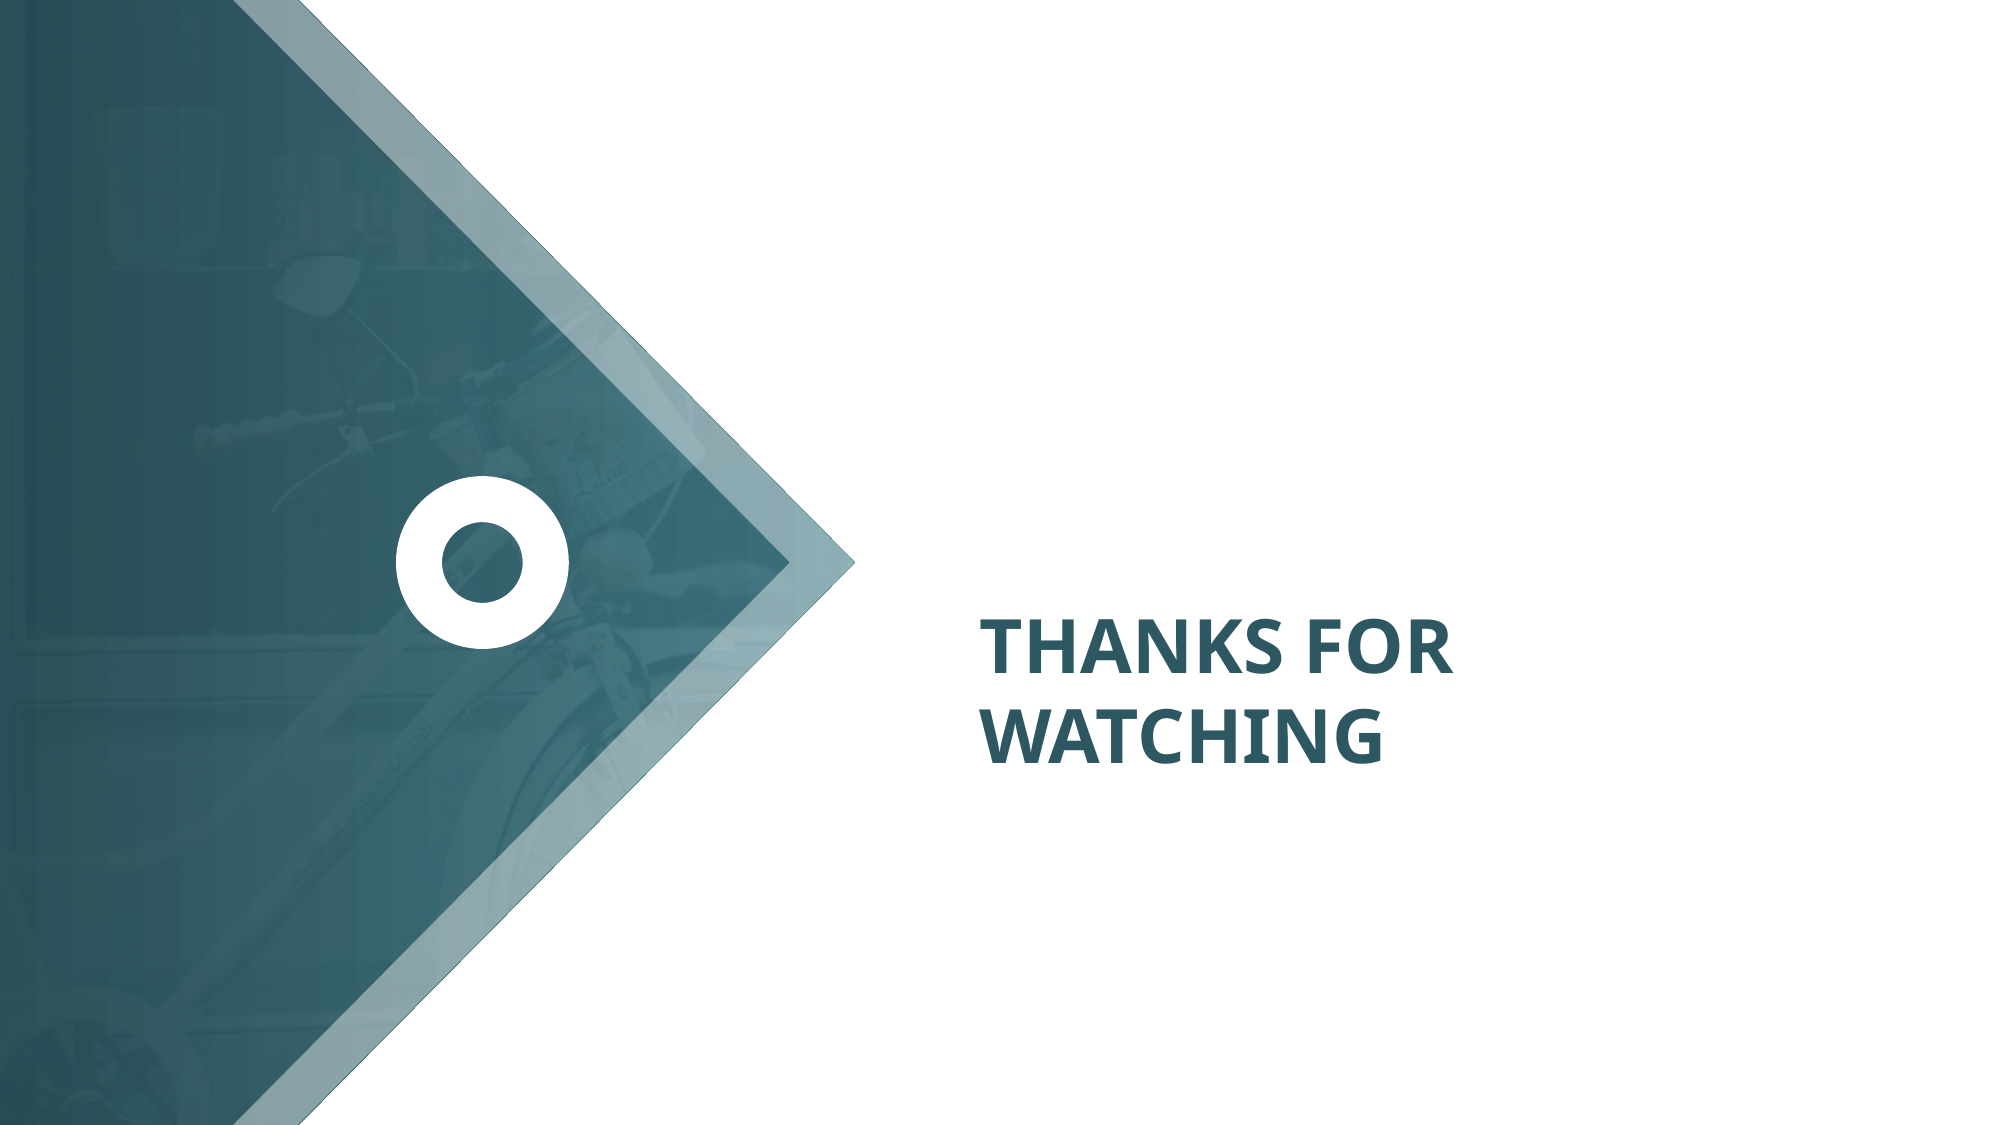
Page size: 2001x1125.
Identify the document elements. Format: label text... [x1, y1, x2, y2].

picture [0, 0, 855, 1125]
text_box THANKS FOR WATCHING [964, 590, 1862, 786]
